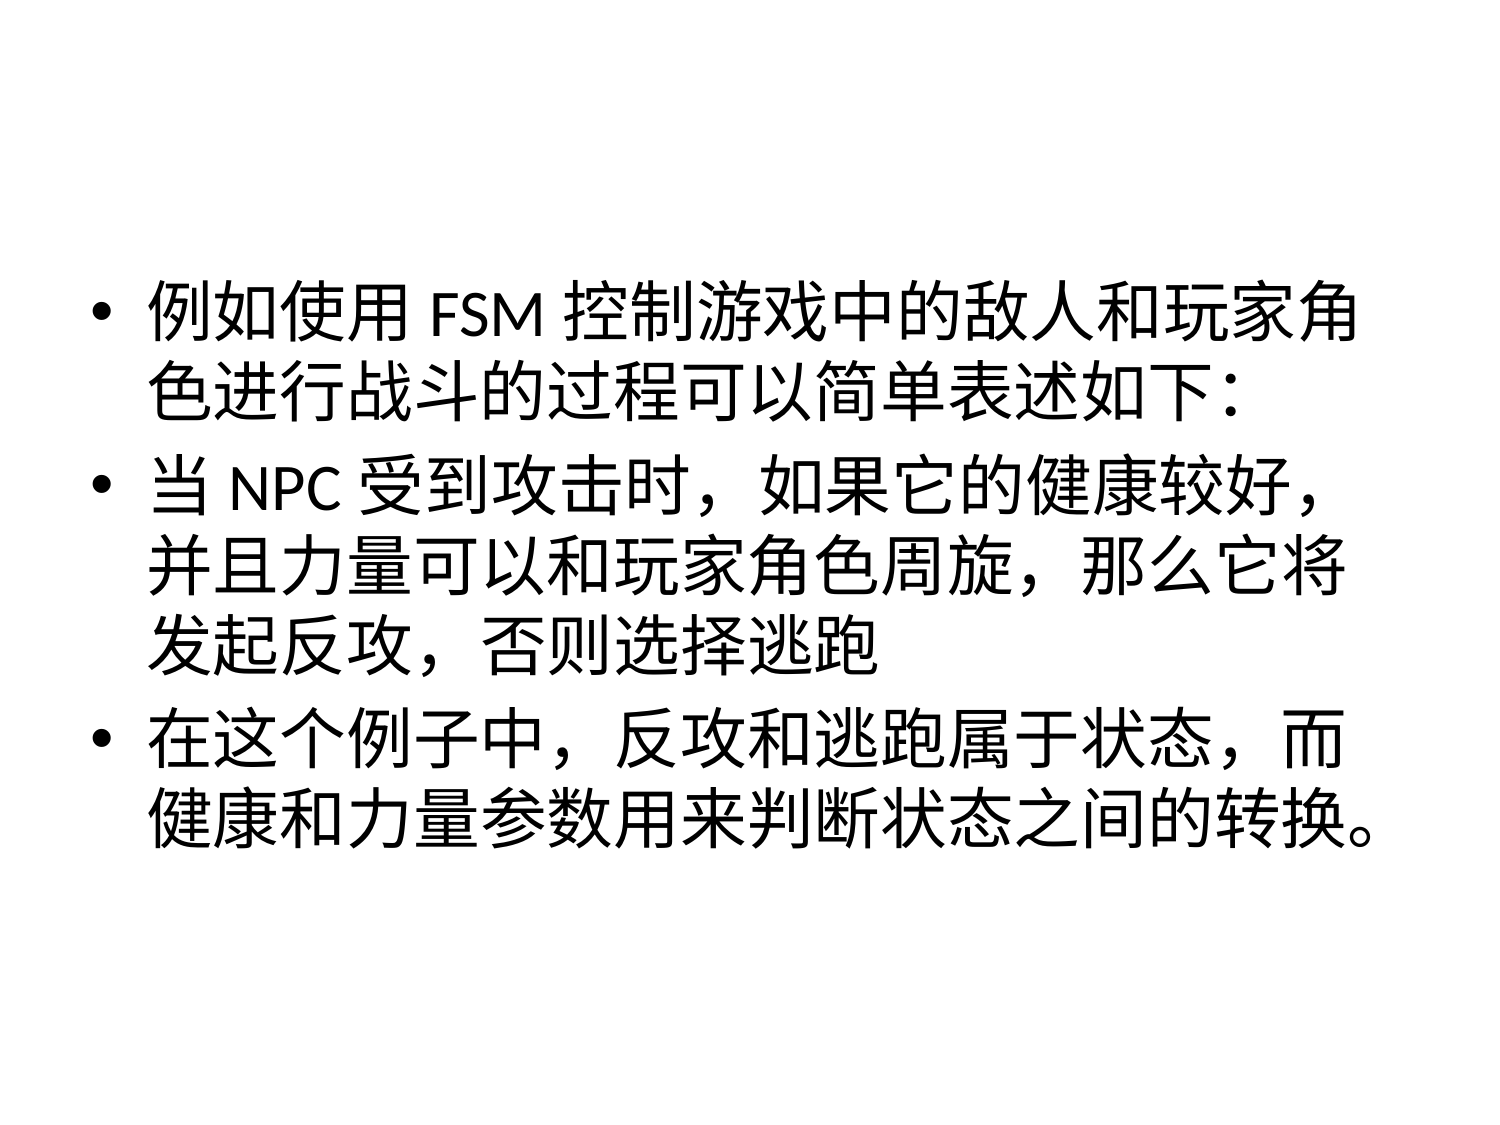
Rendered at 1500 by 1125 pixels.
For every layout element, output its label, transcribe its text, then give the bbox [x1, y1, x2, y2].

list 例如使用FSM控制游戏中的敌人和玩家角色进行战斗的过程可以简单表述如下： 当NPC受到攻击时，如果它的健康较好，并且力量可以和玩家角色周旋，那么它将发起反攻，否则选择逃跑 在这个例子中，反攻和逃跑属于状态，而健康和力量参数用来判断状态之间的转换。 [75, 262, 1425, 1005]
